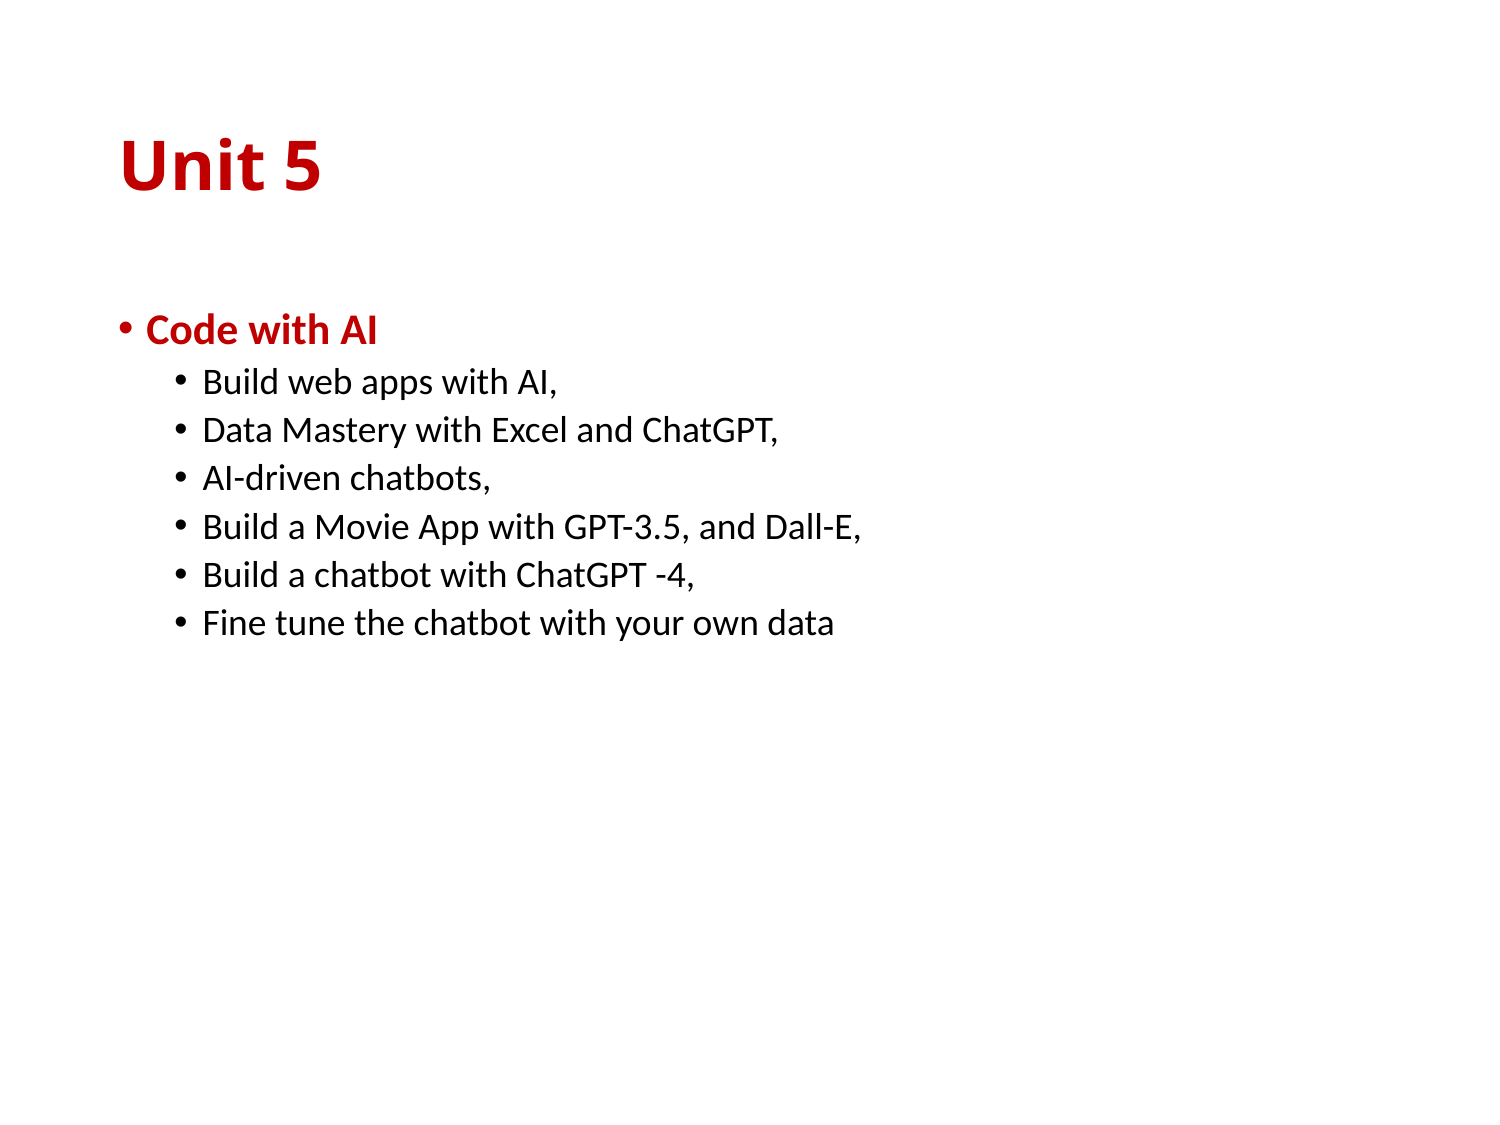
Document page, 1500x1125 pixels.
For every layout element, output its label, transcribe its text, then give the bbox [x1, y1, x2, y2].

title Unit 5 [103, 59, 1397, 278]
list Code with AI Build web apps with AI, Data Mastery with Excel and ChatGPT, AI-driven chatbots, Build a Movie App with GPT-3.5, and Dall-E, Build a chatbot with ChatGPT -4, Fine tune the chatbot with your own data [103, 299, 1397, 1014]
